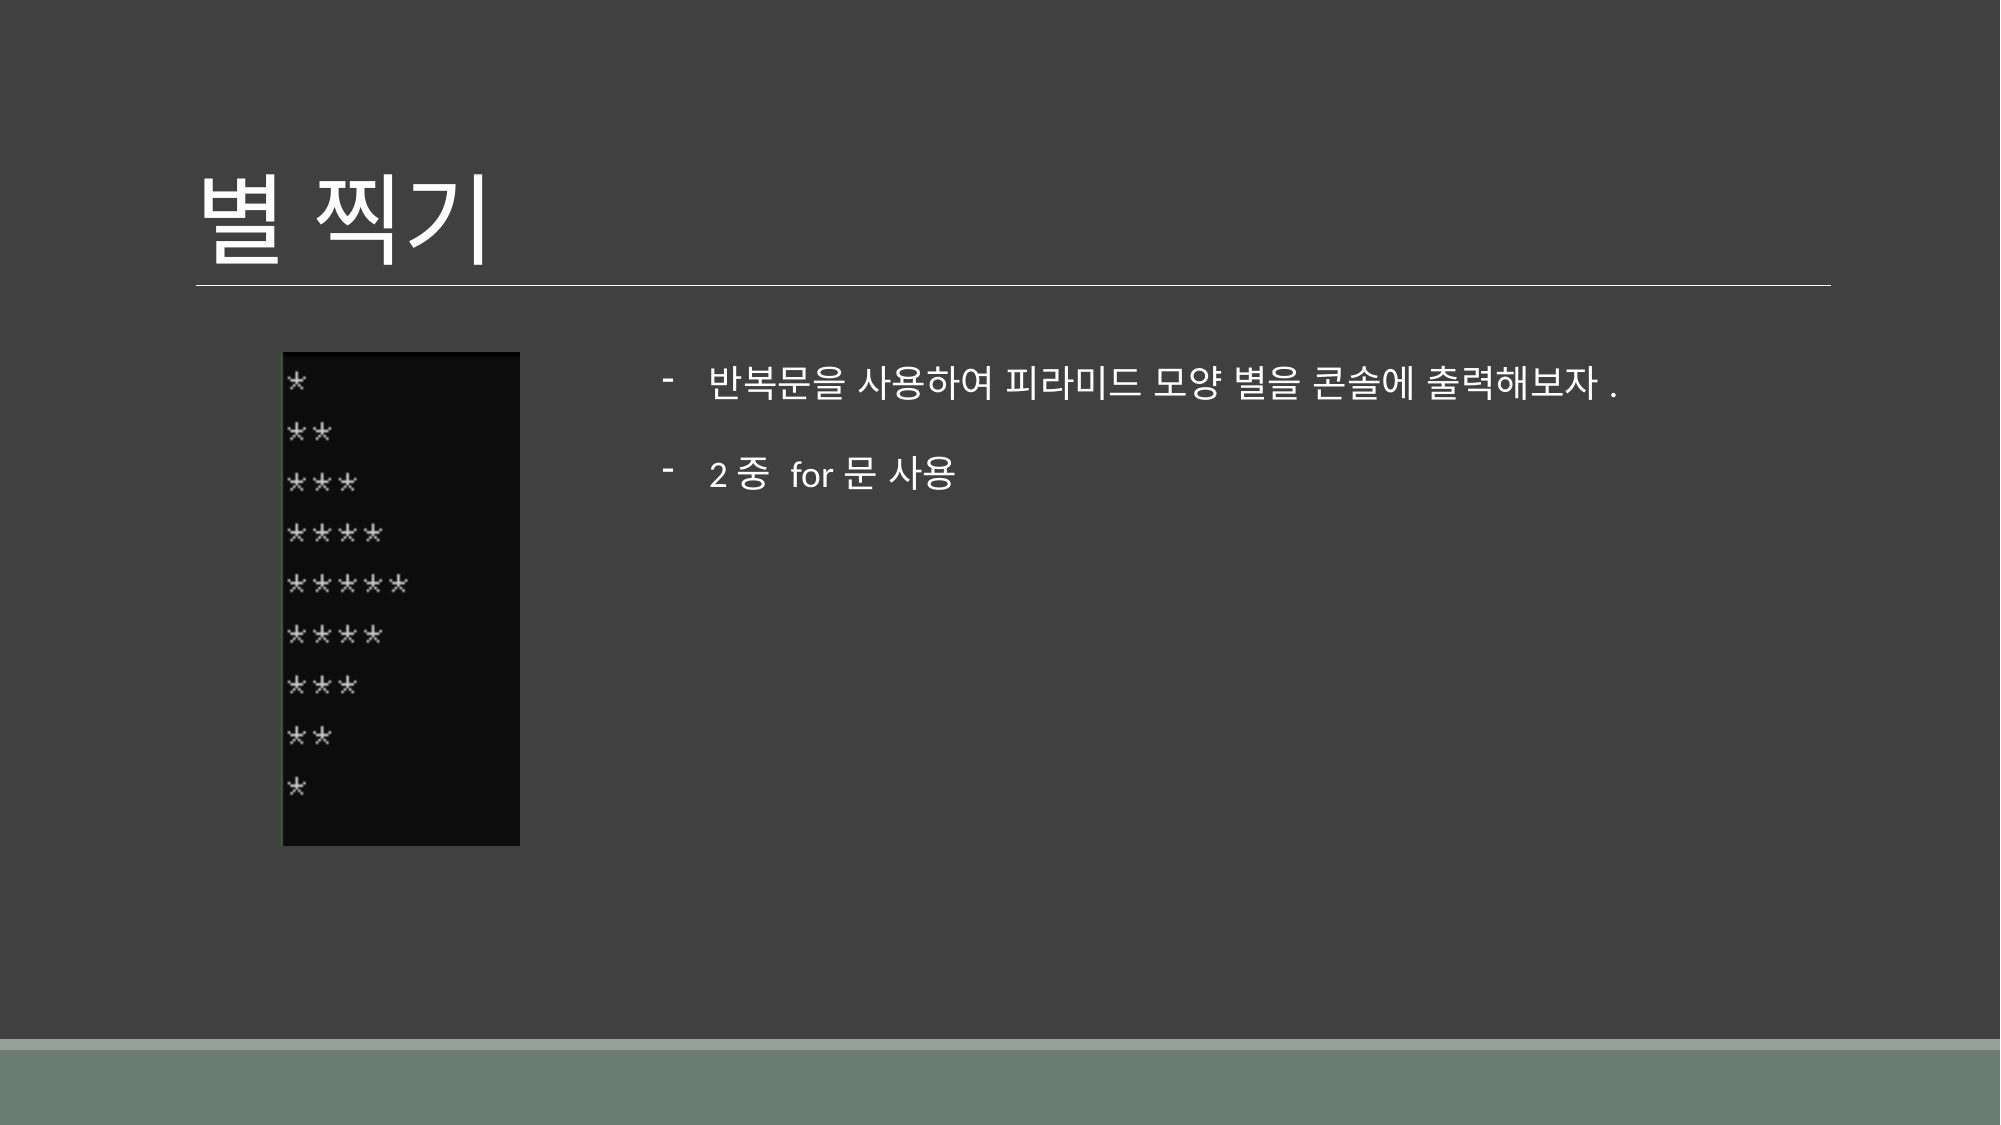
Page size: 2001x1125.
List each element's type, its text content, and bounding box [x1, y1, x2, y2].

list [280, 351, 520, 846]
title 별 찍기 [180, 47, 1830, 285]
text_box 반복문을 사용하여 피라미드 모양 별을 콘솔에 출력해보자. 2중 for문 사용 [647, 352, 1800, 502]
